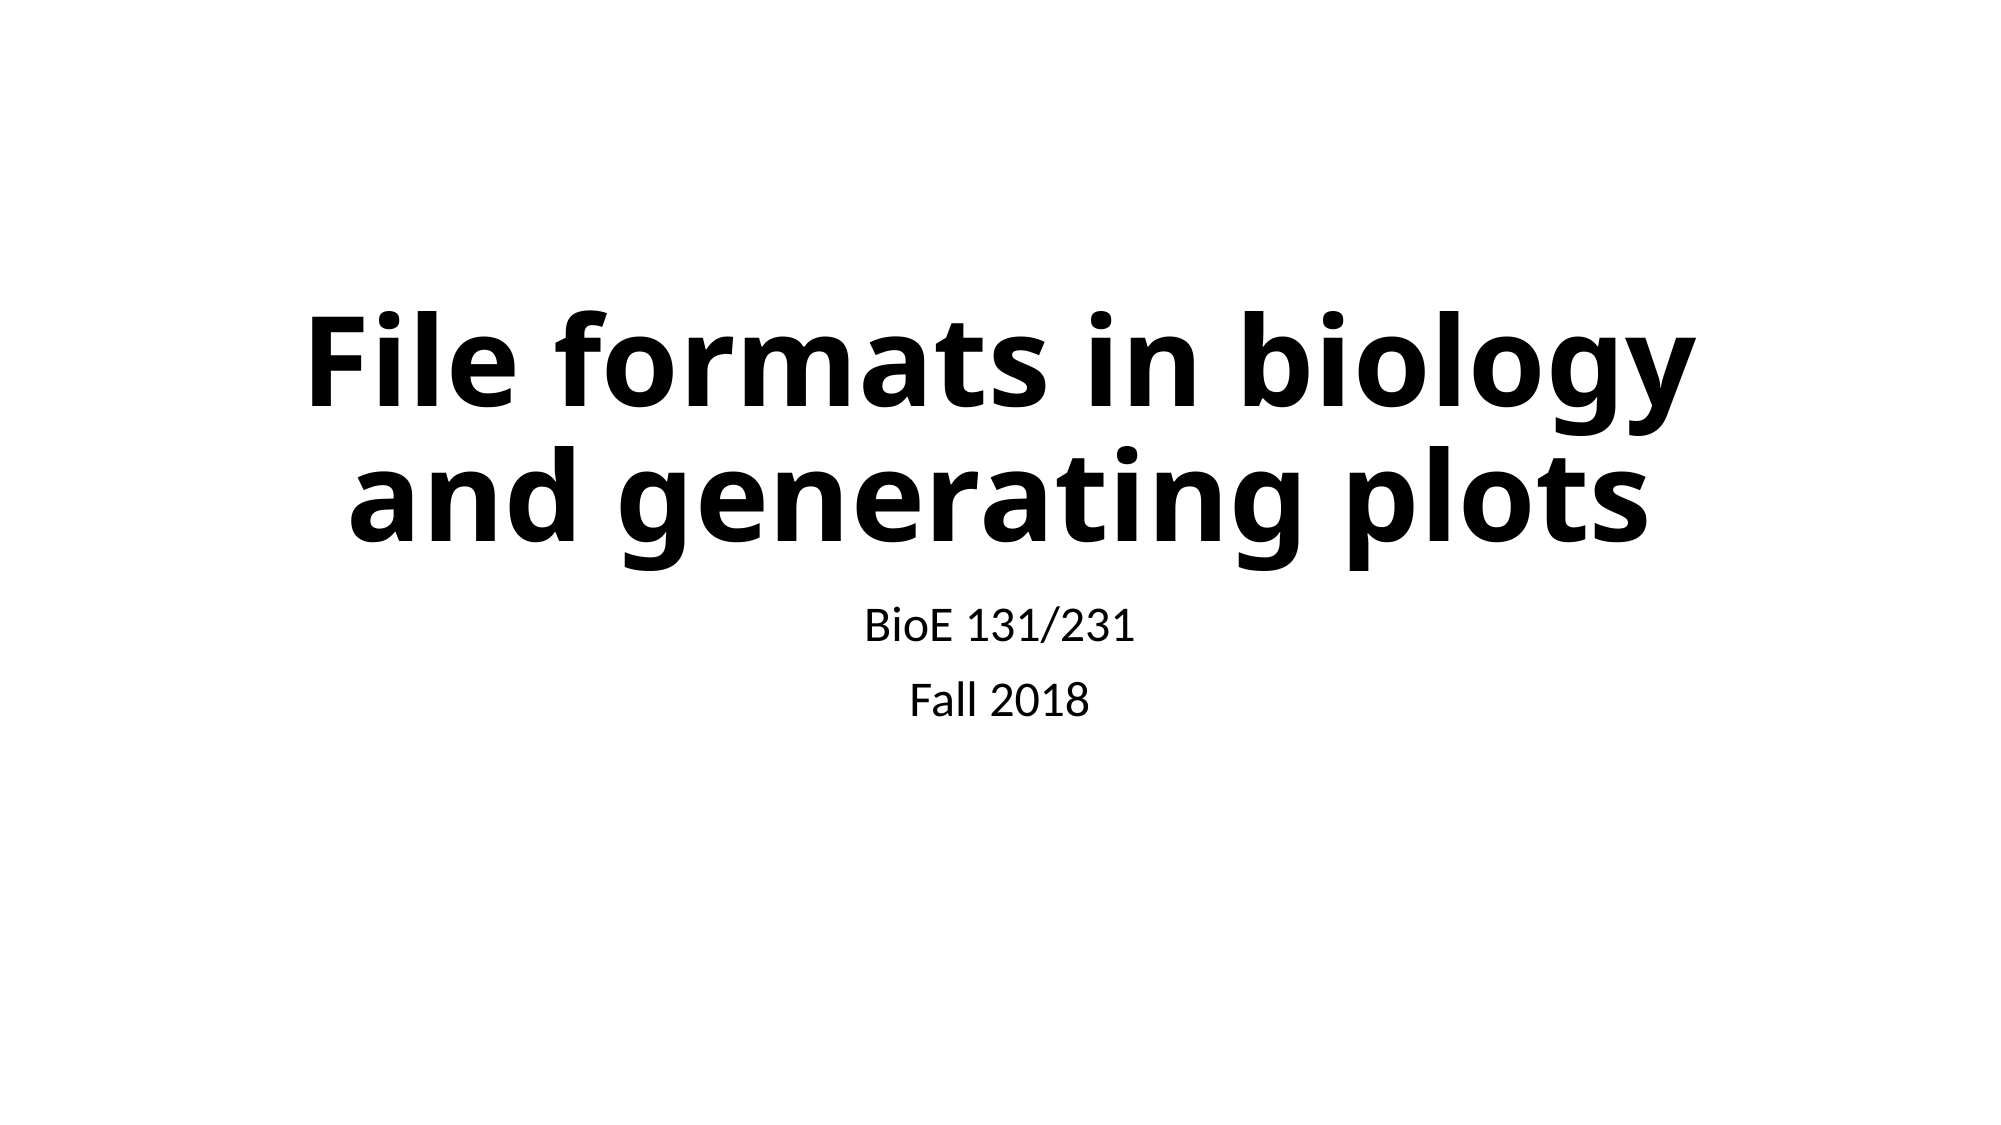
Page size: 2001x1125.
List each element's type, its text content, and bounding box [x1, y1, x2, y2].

subtitle BioE 131/231 Fall 2018 [249, 590, 1750, 863]
title File formats in biology and generating plots [249, 184, 1750, 576]
